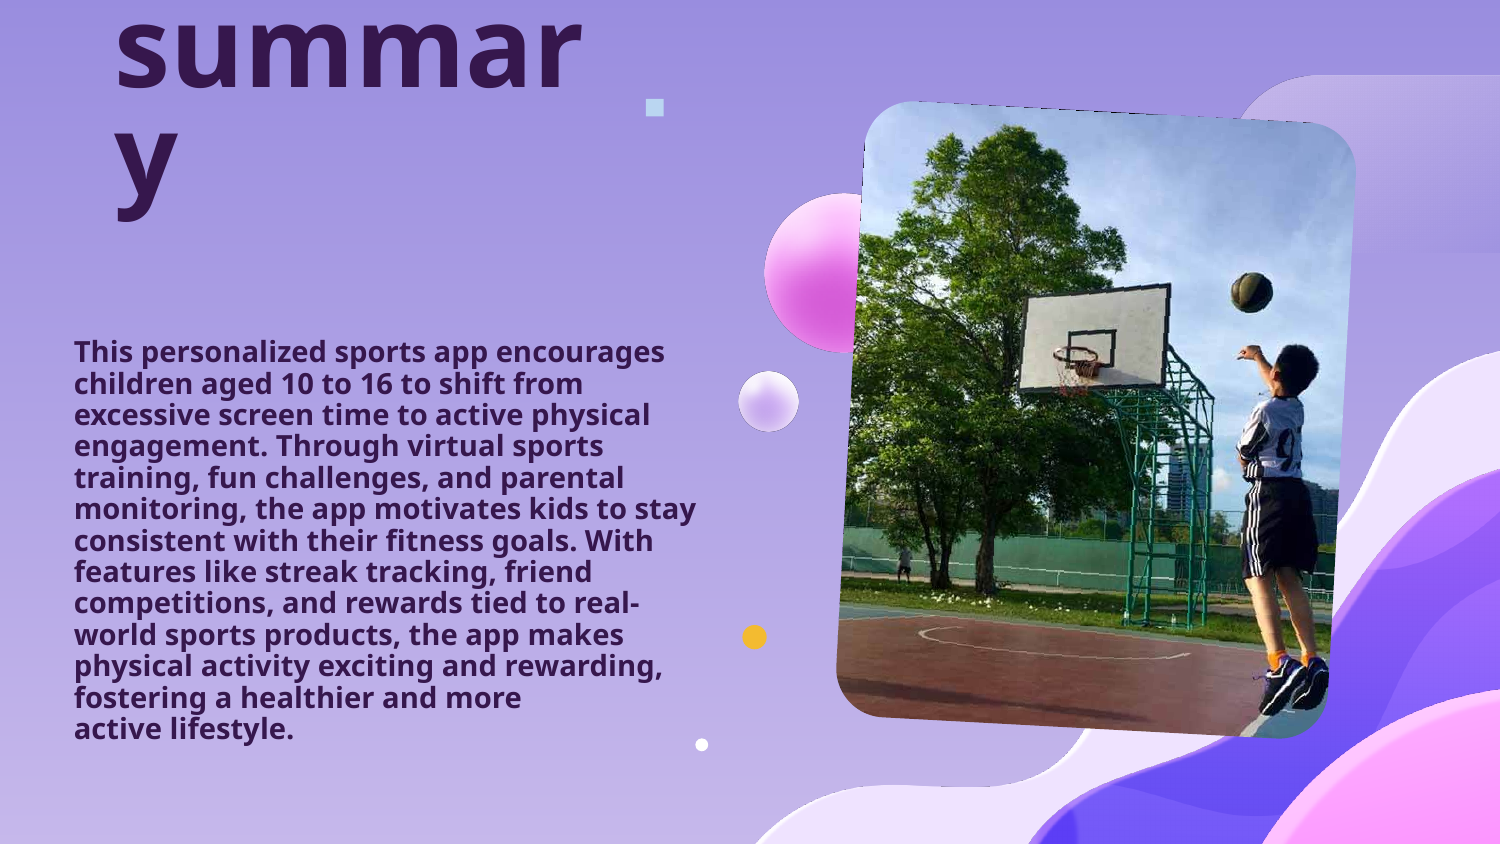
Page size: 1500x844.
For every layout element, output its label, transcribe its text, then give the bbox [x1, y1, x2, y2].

list This personalized sports app encourages children aged 10 to 16 to shift from excessive screen time to active physical engagement. Through virtual sports training, fun challenges, and parental monitoring, the app motivates kids to stay consistent with their fitness goals. With features like streak tracking, friend competitions, and rewards tied to real-world sports products, the app makes physical activity exciting and rewarding, fostering a healthier and more active lifestyle. [58, 330, 645, 469]
title summary [100, 0, 663, 225]
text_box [645, 98, 767, 752]
picture [708, 69, 1500, 844]
